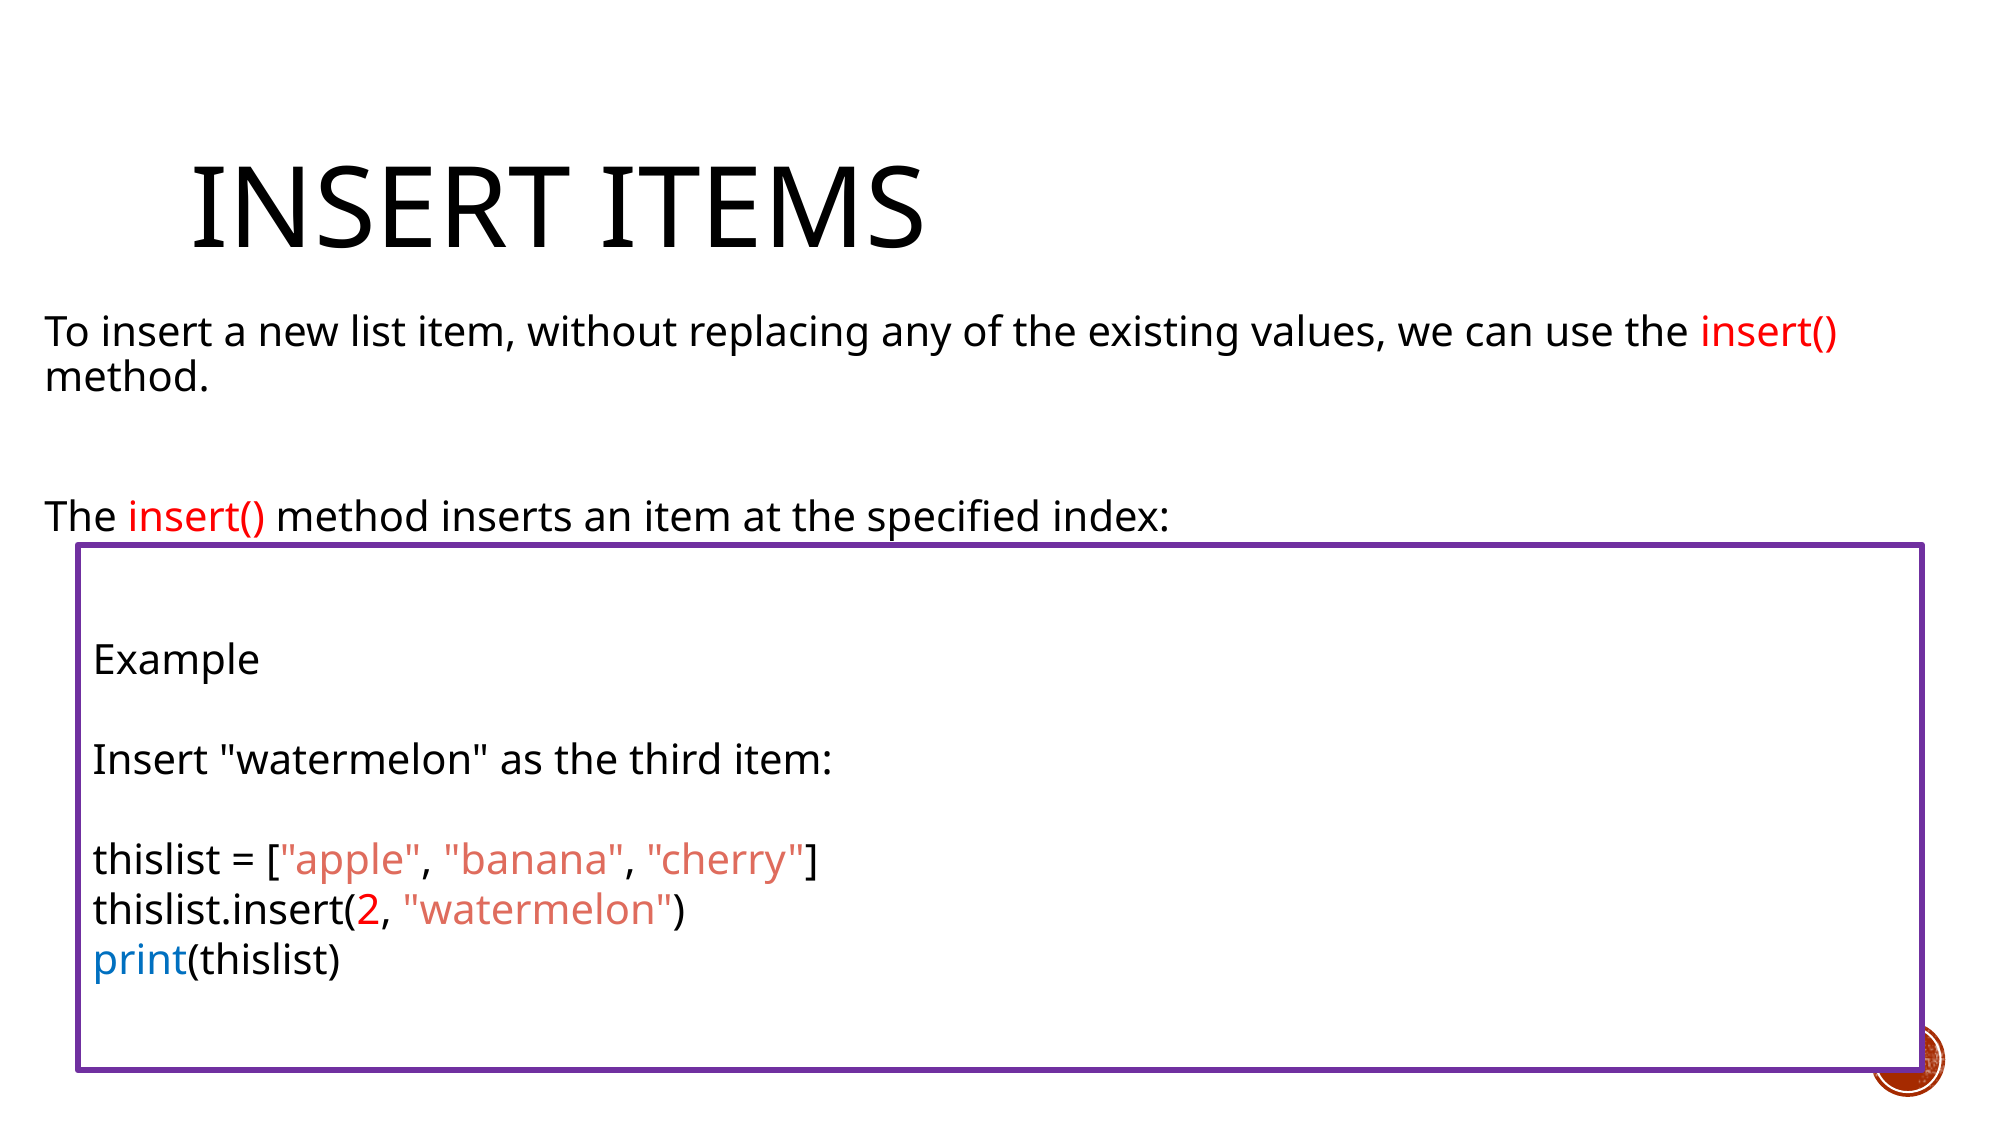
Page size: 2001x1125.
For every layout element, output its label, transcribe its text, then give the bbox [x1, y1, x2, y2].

title Insert Items [175, 79, 1826, 303]
list To insert a new list item, without replacing any of the existing values, we can use the insert() method. The insert() method inserts an item at the specified index: [29, 303, 1982, 510]
text_box Example Insert "watermelon" as the third item: thislist = ["apple", "banana", "cherry"] thislist.insert(2, "watermelon") print(thislist) [77, 544, 1923, 1071]
